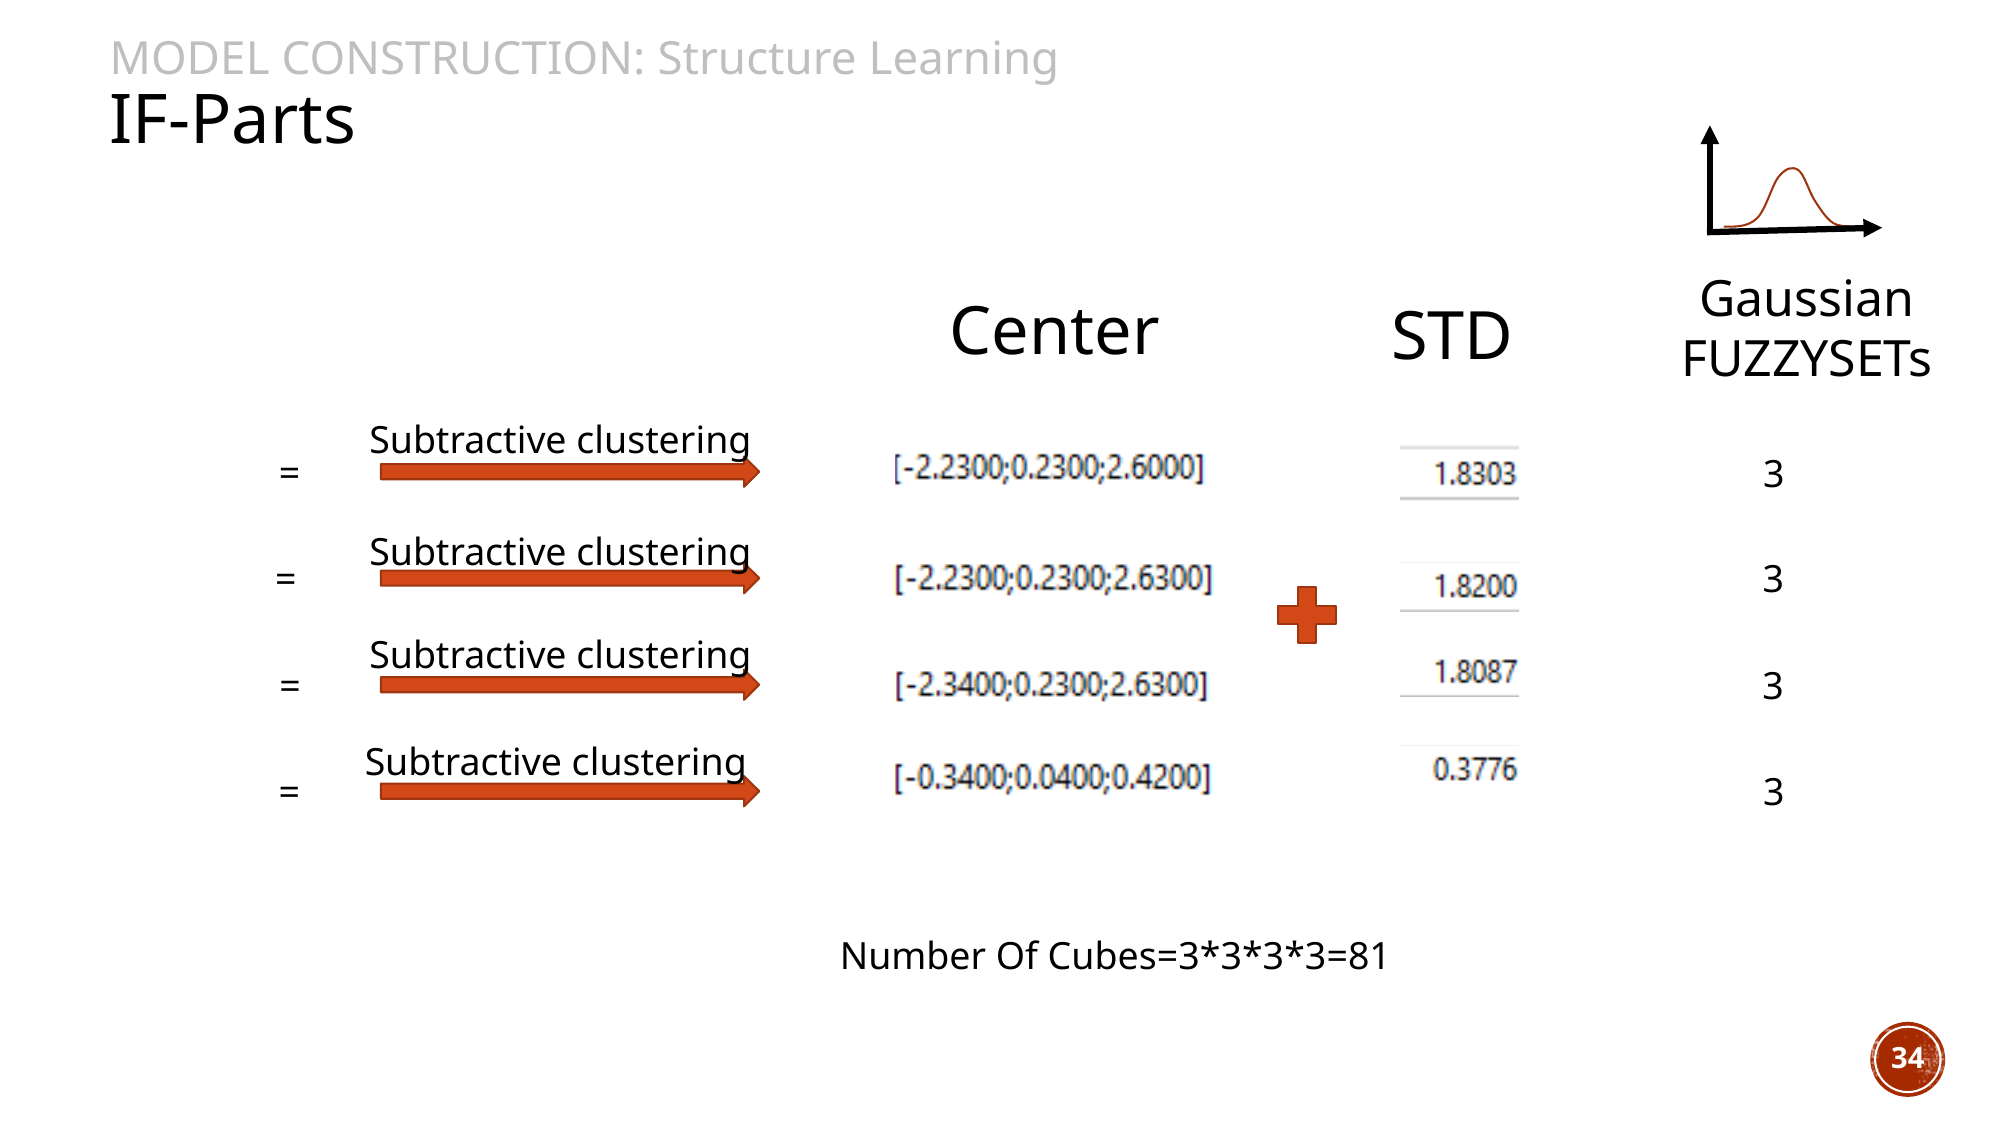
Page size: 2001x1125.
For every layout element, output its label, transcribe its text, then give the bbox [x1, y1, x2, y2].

picture [1399, 649, 1520, 697]
picture [895, 442, 1244, 490]
text_box Subtractive clustering [350, 730, 762, 791]
text_box Subtractive clustering [354, 408, 767, 469]
text_box [379, 469, 760, 488]
text_box STD [1376, 285, 1529, 381]
text_box 3 [1748, 760, 1808, 820]
text_box [379, 791, 760, 808]
picture [1399, 745, 1520, 791]
text_box [1723, 167, 1844, 228]
text_box 3 [1747, 654, 1807, 715]
text_box 3 [1747, 547, 1808, 608]
text_box 3 [1748, 442, 1808, 503]
text_box Number Of Cubes=3*3*3*3=81 [825, 925, 1407, 985]
text_box Center [934, 280, 1175, 376]
picture [1399, 445, 1520, 501]
picture [895, 662, 1244, 708]
picture [892, 552, 1244, 602]
slide_number 34 [1855, 1028, 1961, 1089]
title Model Construction: Structure Learning IF-Parts [94, 1, 1082, 191]
text_box [379, 684, 760, 701]
text_box [1277, 586, 1337, 644]
text_box [379, 581, 758, 595]
picture [1399, 562, 1520, 612]
text_box Subtractive clustering [354, 520, 767, 581]
text_box Subtractive clustering [354, 624, 767, 684]
picture [894, 754, 1245, 801]
text_box Gaussian FUZZYSETs [1666, 259, 1948, 395]
